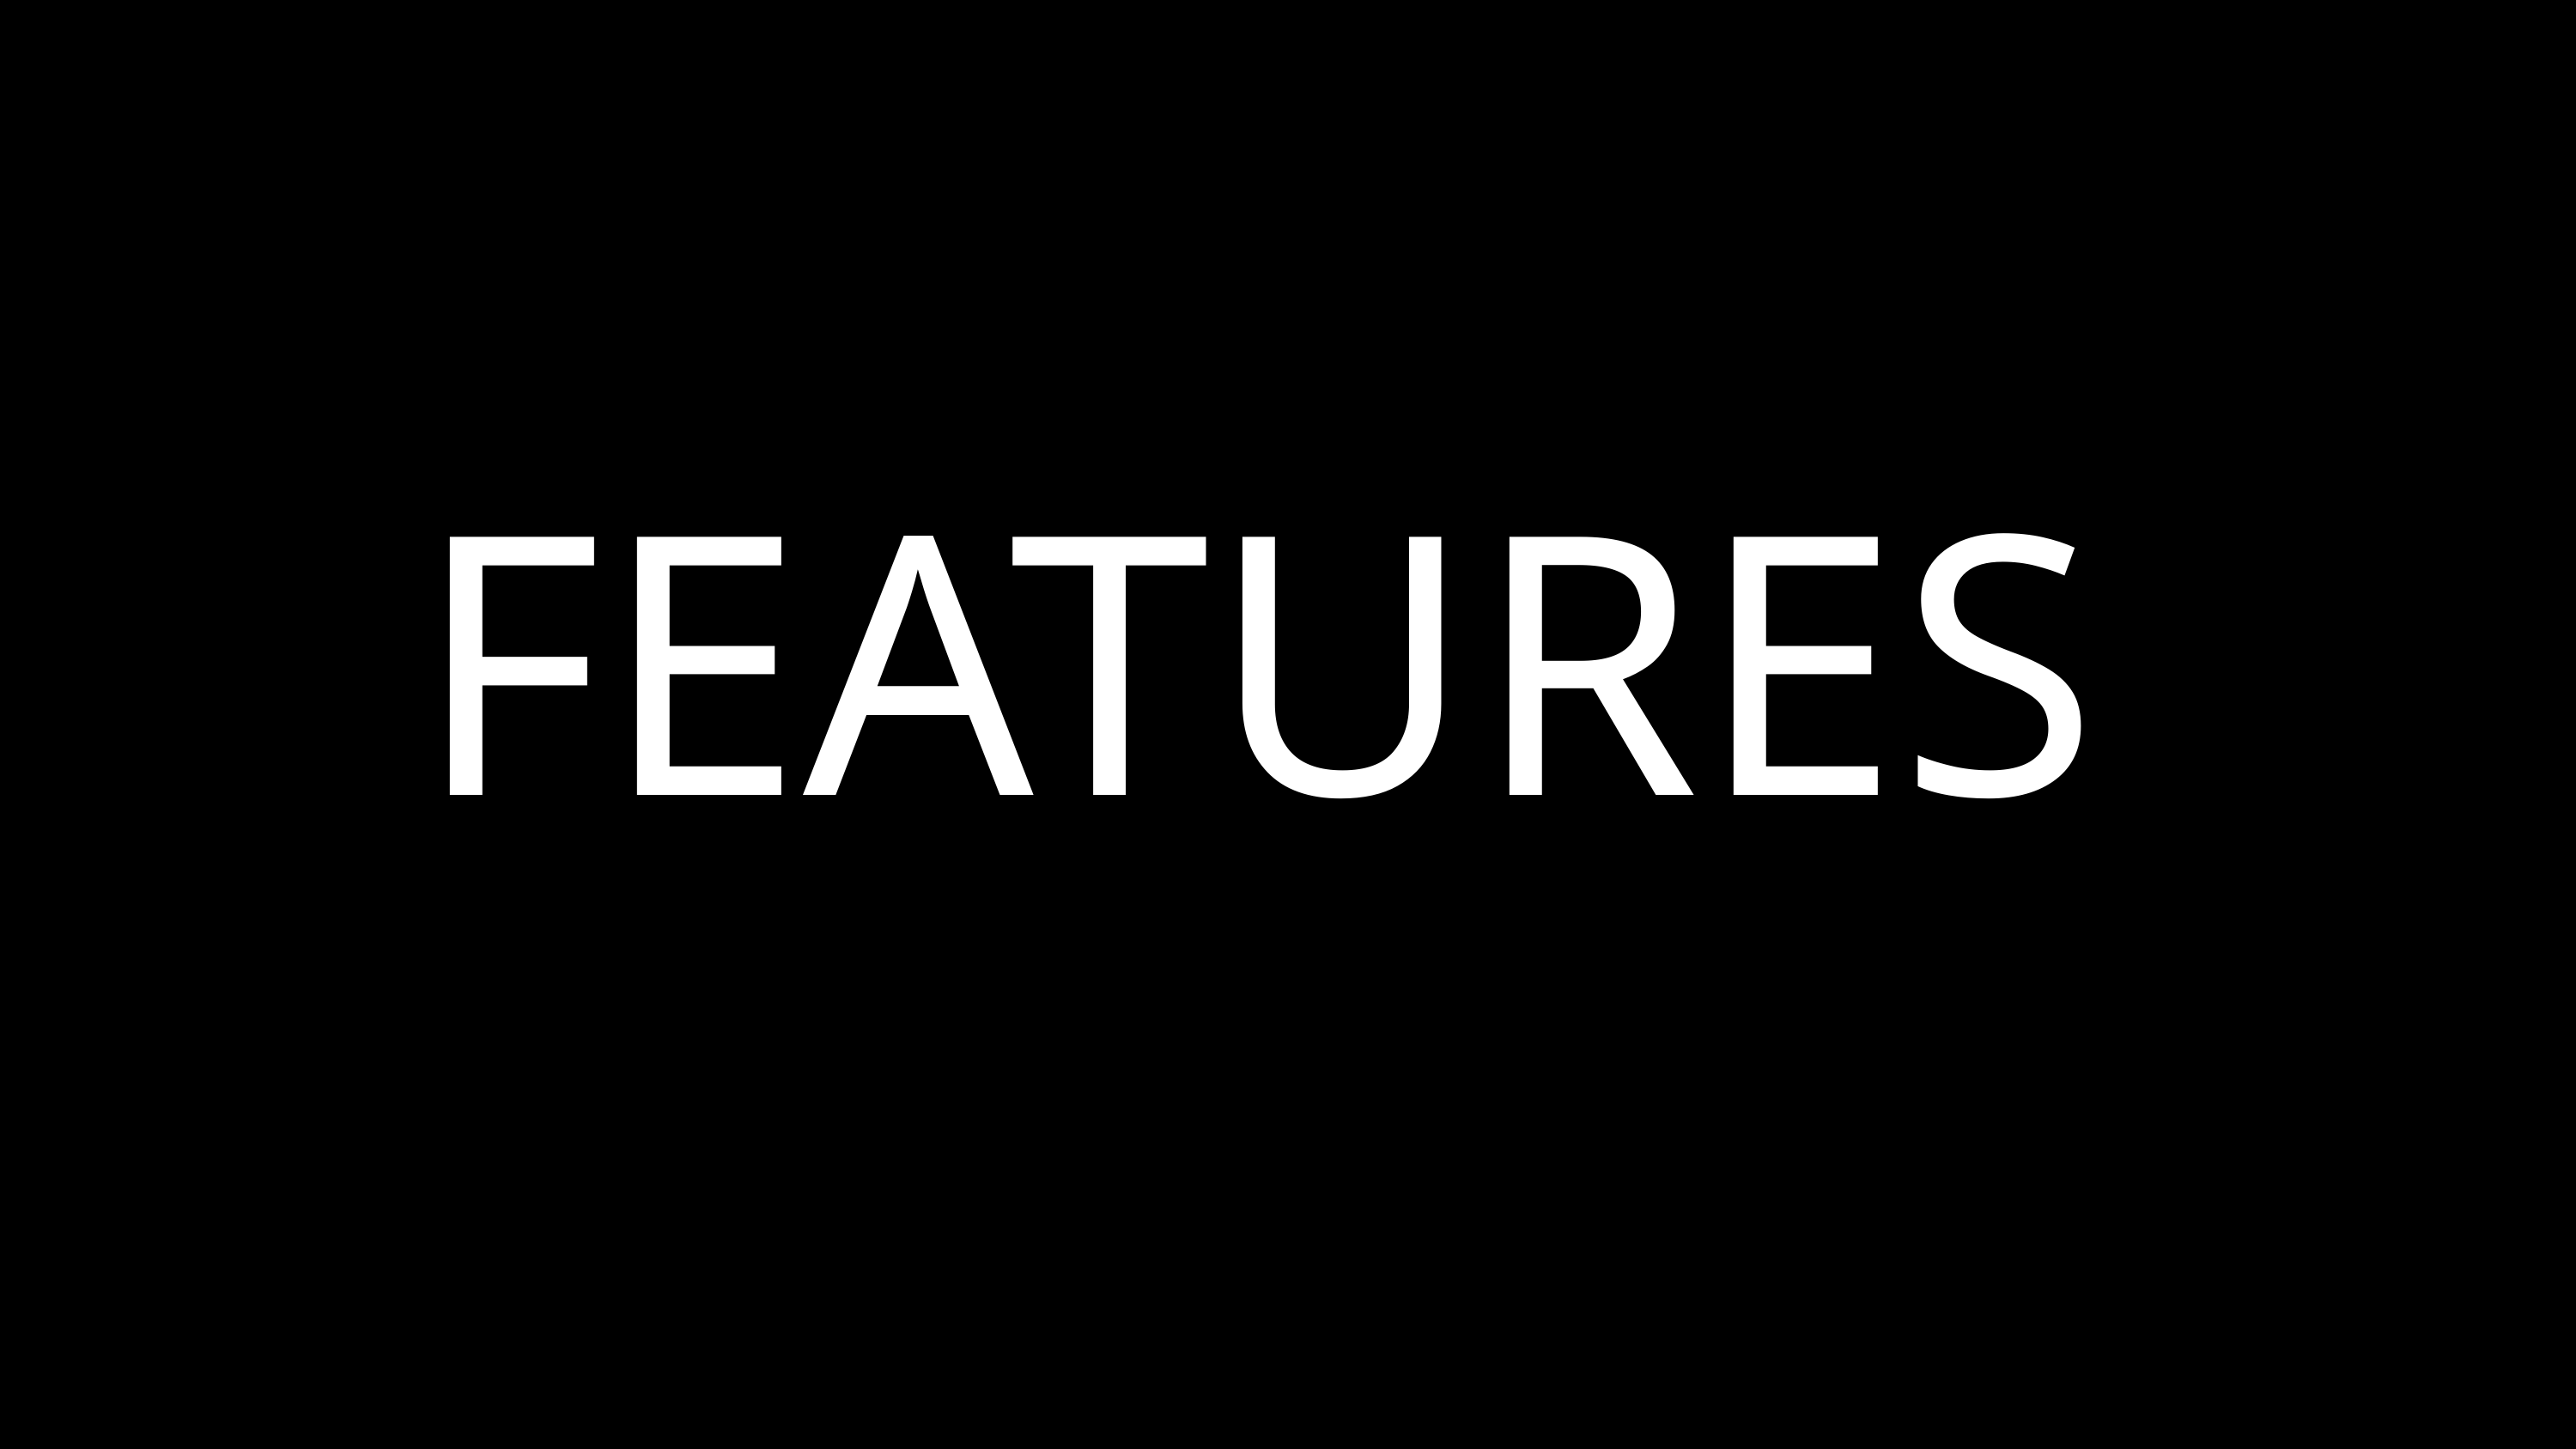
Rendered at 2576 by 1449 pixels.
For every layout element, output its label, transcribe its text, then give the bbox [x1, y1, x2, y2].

text_box FEATURES [415, 463, 2161, 869]
